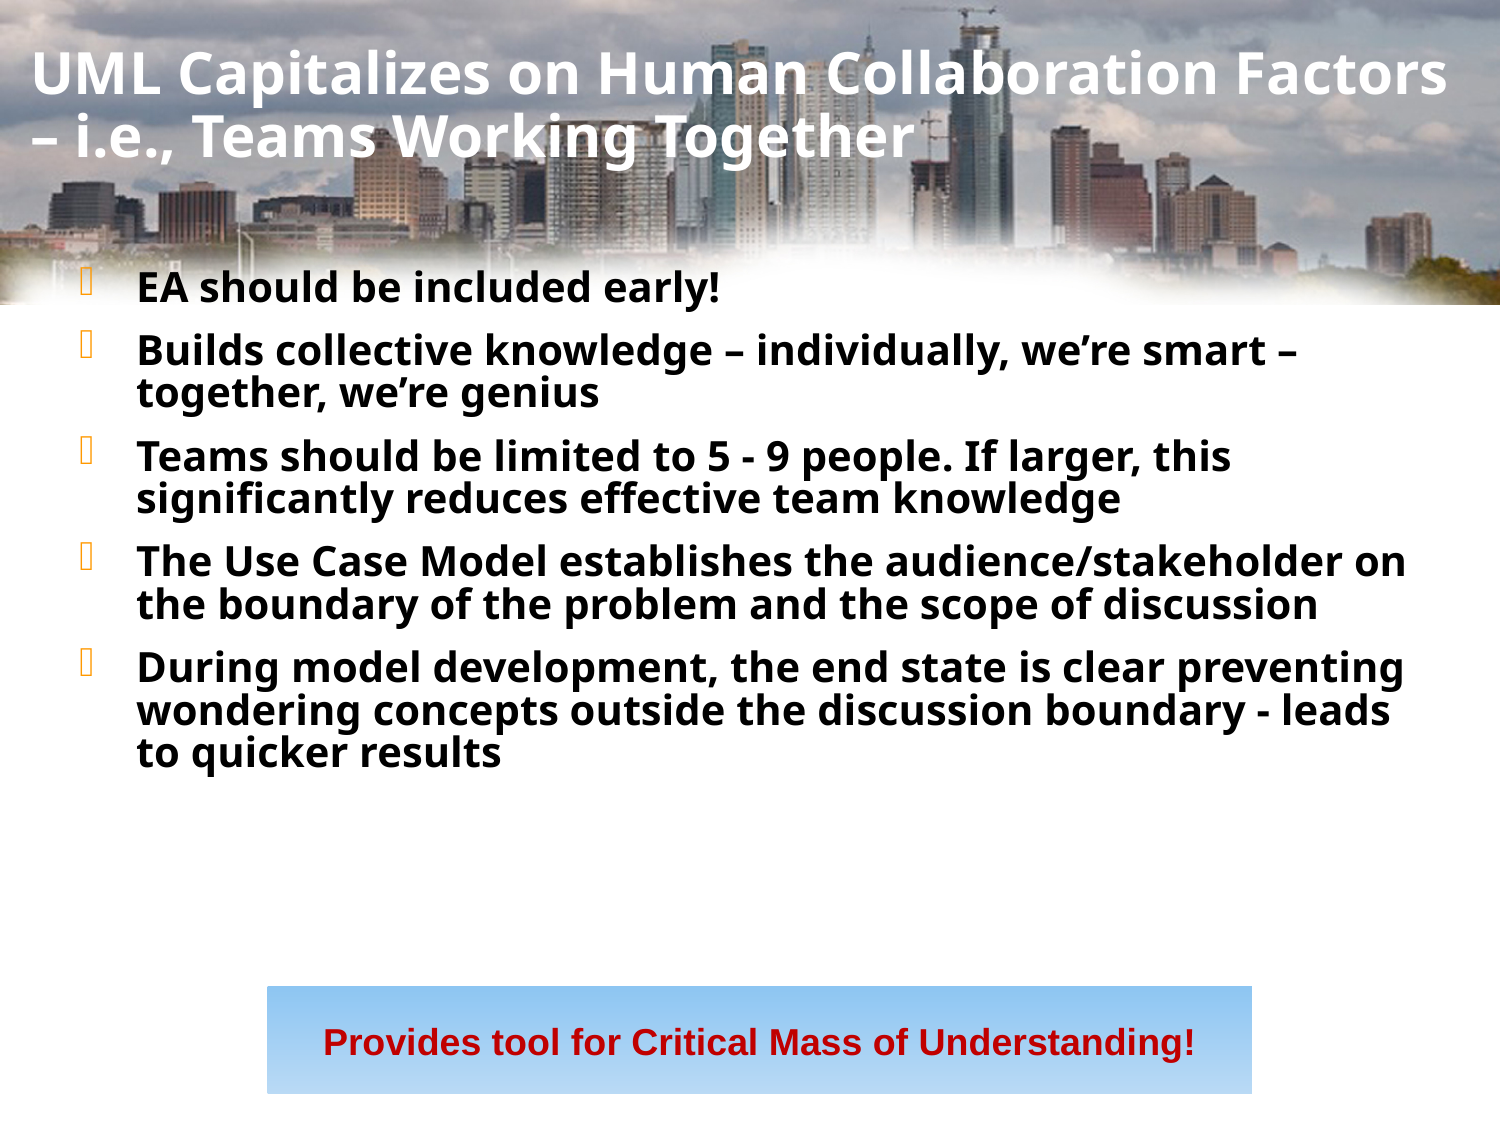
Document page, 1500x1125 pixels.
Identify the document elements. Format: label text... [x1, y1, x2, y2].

title UML Capitalizes on Human Collaboration Factors – i.e., Teams Working Together [29, 36, 1500, 179]
list EA should be included early! Builds collective knowledge – individually, we’re smart – together, we’re genius Teams should be limited to 5 - 9 people. If larger, this significantly reduces effective team knowledge The Use Case Model establishes the audience/stakeholder on the boundary of the problem and the scope of discussion During model development, the end state is clear preventing wondering concepts outside the discussion boundary - leads to quicker results [79, 260, 1447, 849]
picture [0, 0, 1500, 305]
text_box Provides tool for Critical Mass of Understanding! [267, 986, 1252, 1094]
